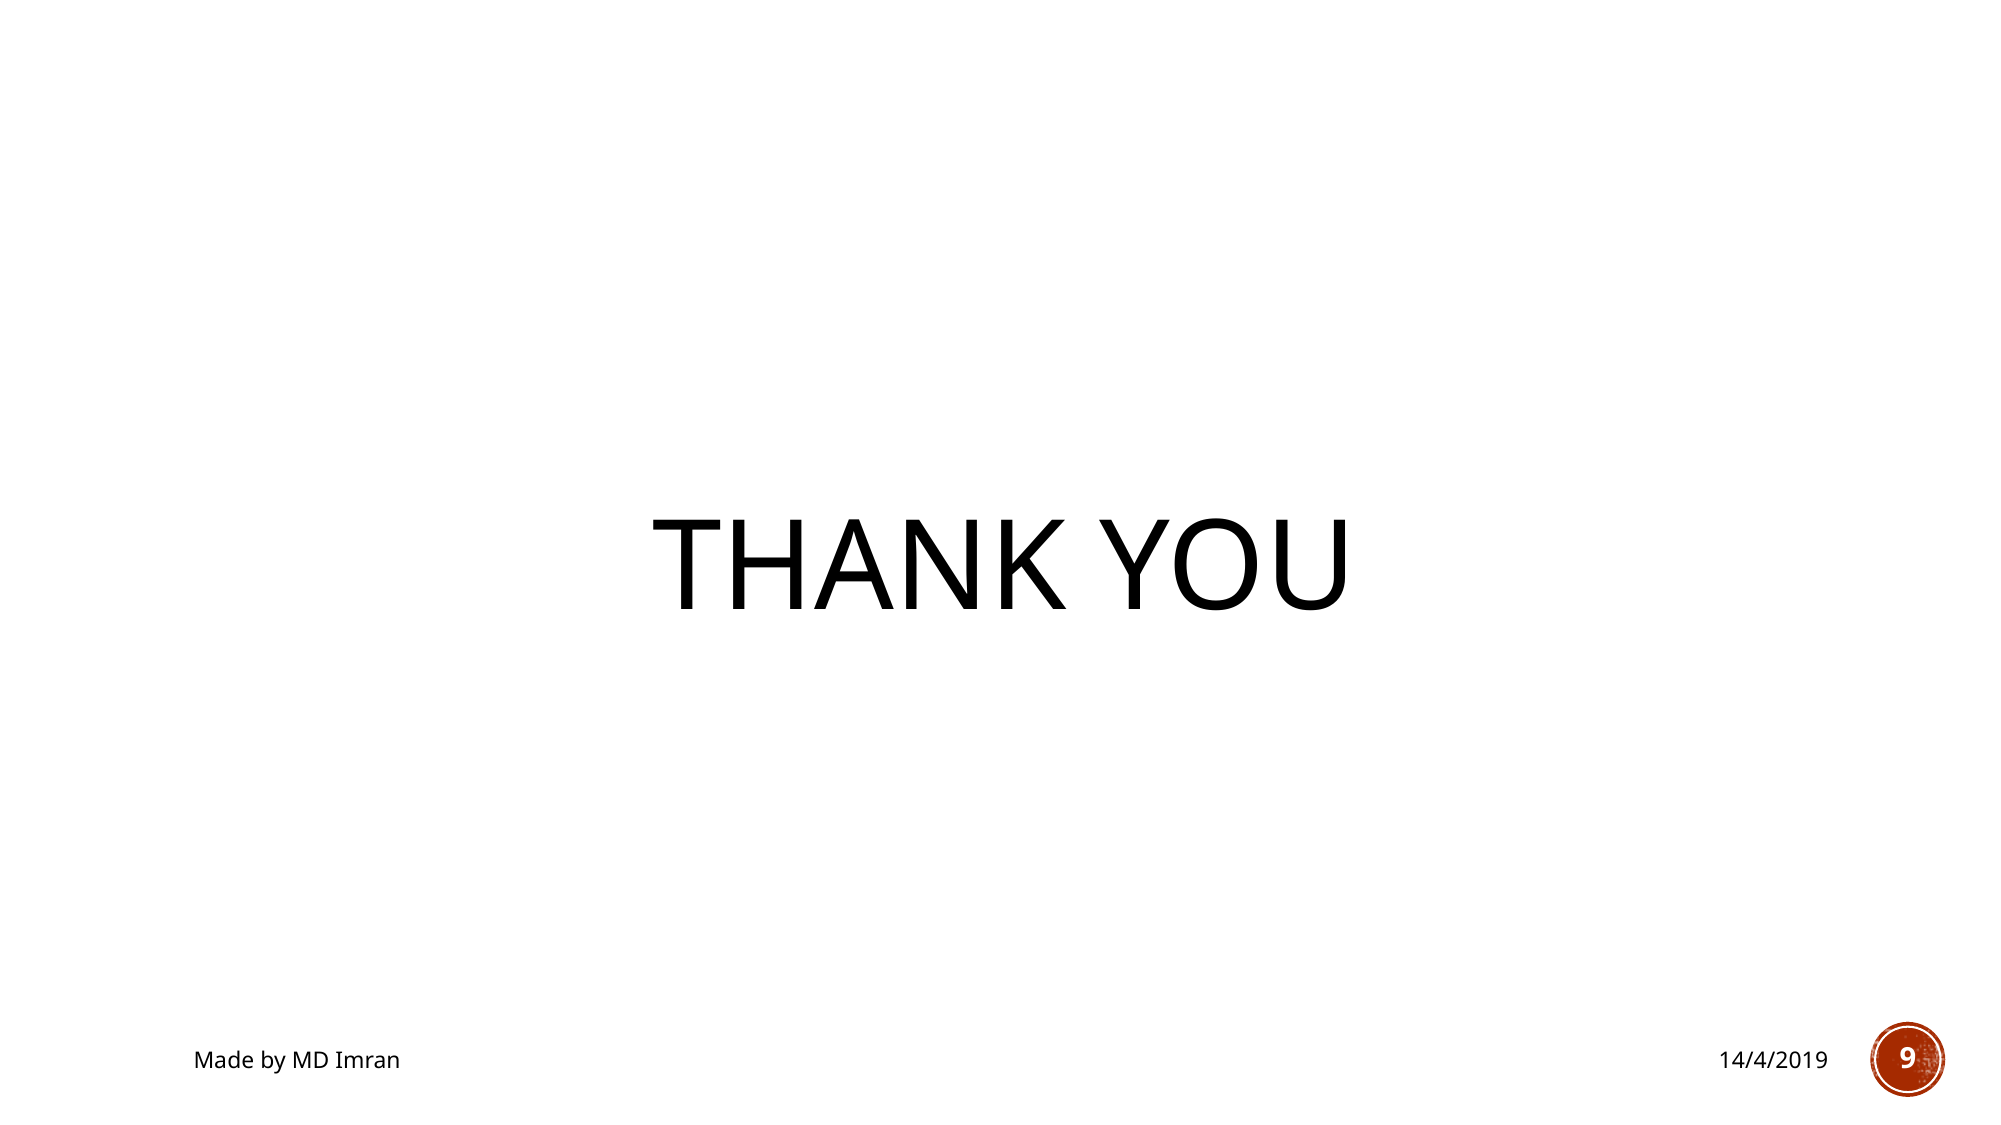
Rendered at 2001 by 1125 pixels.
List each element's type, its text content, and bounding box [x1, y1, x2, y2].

slide_number 9 [1855, 1028, 1961, 1089]
footer Made by MD Imran [178, 1028, 1217, 1089]
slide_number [1306, 1028, 1844, 1089]
title THANK You [149, 453, 1851, 836]
